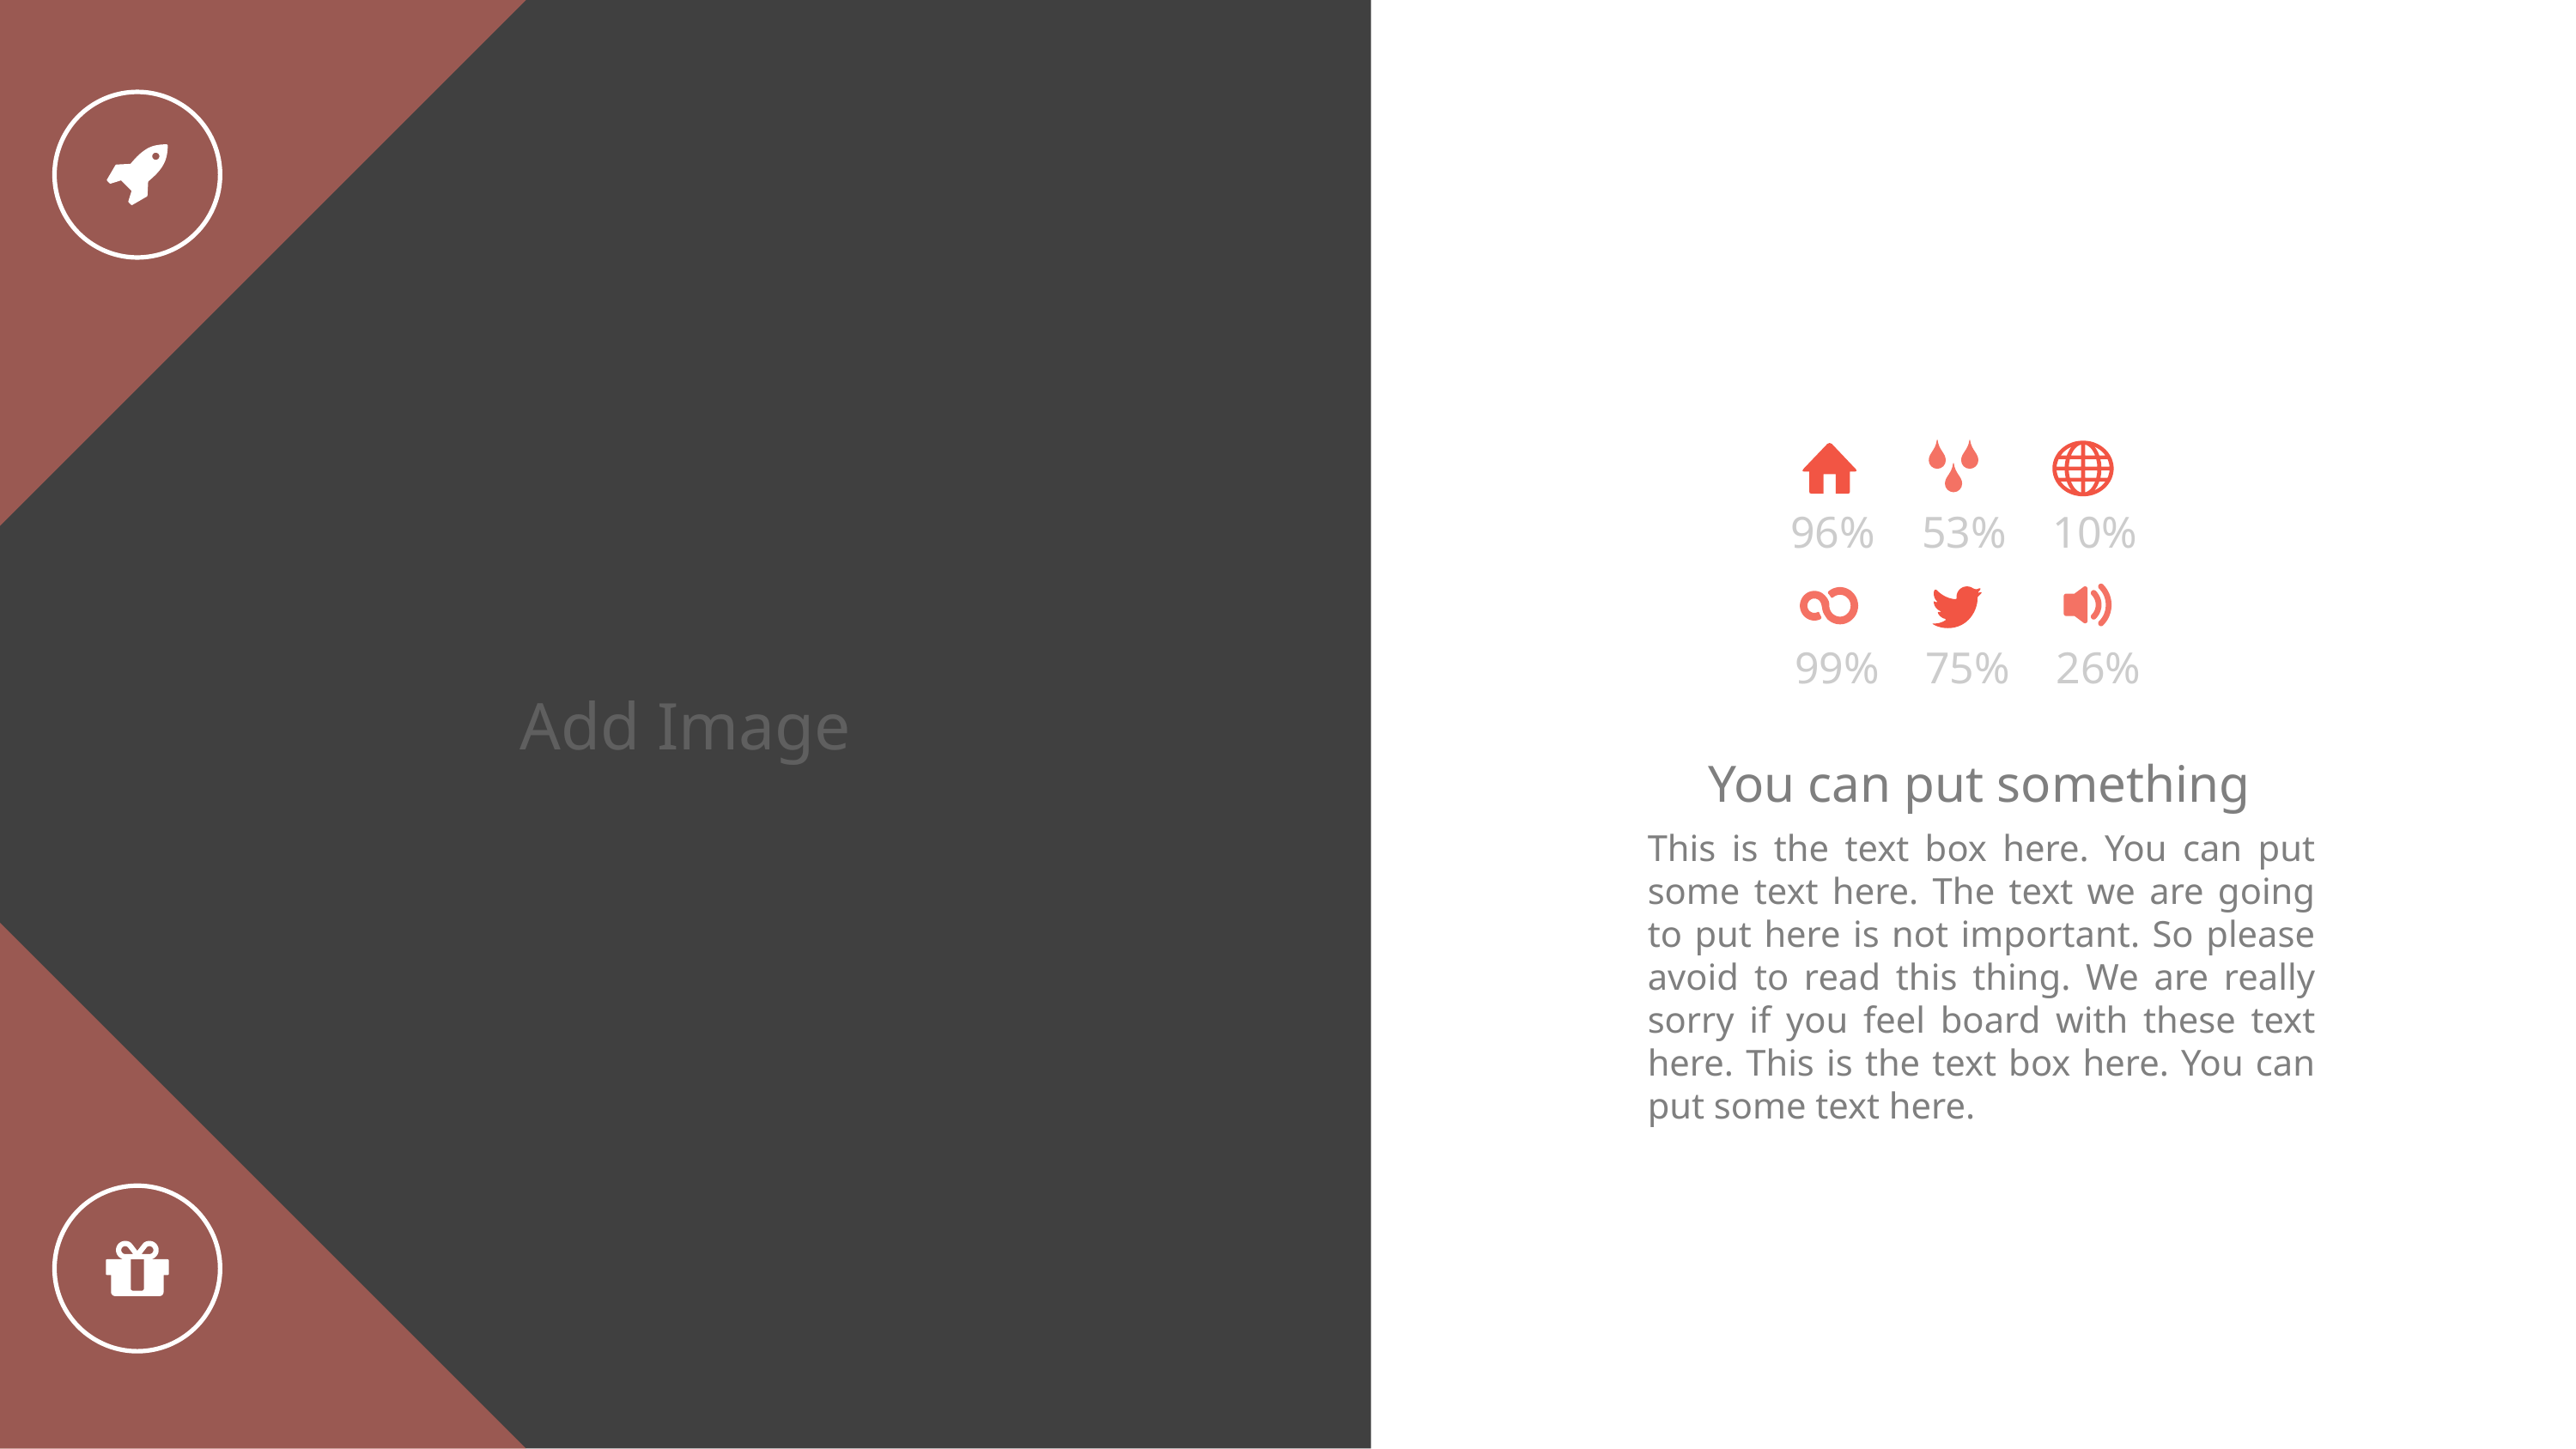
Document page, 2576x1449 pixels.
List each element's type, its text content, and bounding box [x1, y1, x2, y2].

text_box [0, 0, 528, 528]
text_box 10% [2039, 499, 2150, 563]
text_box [1635, 745, 2329, 1093]
text_box 53% [1909, 499, 2020, 563]
text_box 26% [2043, 634, 2154, 699]
text_box [53, 91, 222, 258]
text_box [2063, 583, 2112, 627]
text_box [106, 1240, 169, 1296]
text_box [1929, 440, 1947, 470]
text_box [0, 921, 528, 1449]
text_box Add Image [0, 0, 1372, 1449]
text_box [1800, 586, 1859, 625]
text_box 99% [1782, 634, 1893, 699]
text_box [1932, 586, 1982, 628]
text_box [106, 144, 168, 205]
text_box 75% [1912, 634, 2023, 699]
text_box [1802, 443, 1857, 494]
text_box [53, 1185, 222, 1353]
text_box [2052, 440, 2114, 497]
text_box [1960, 440, 1978, 470]
text_box 96% [1777, 499, 1888, 563]
text_box [1945, 463, 1963, 493]
